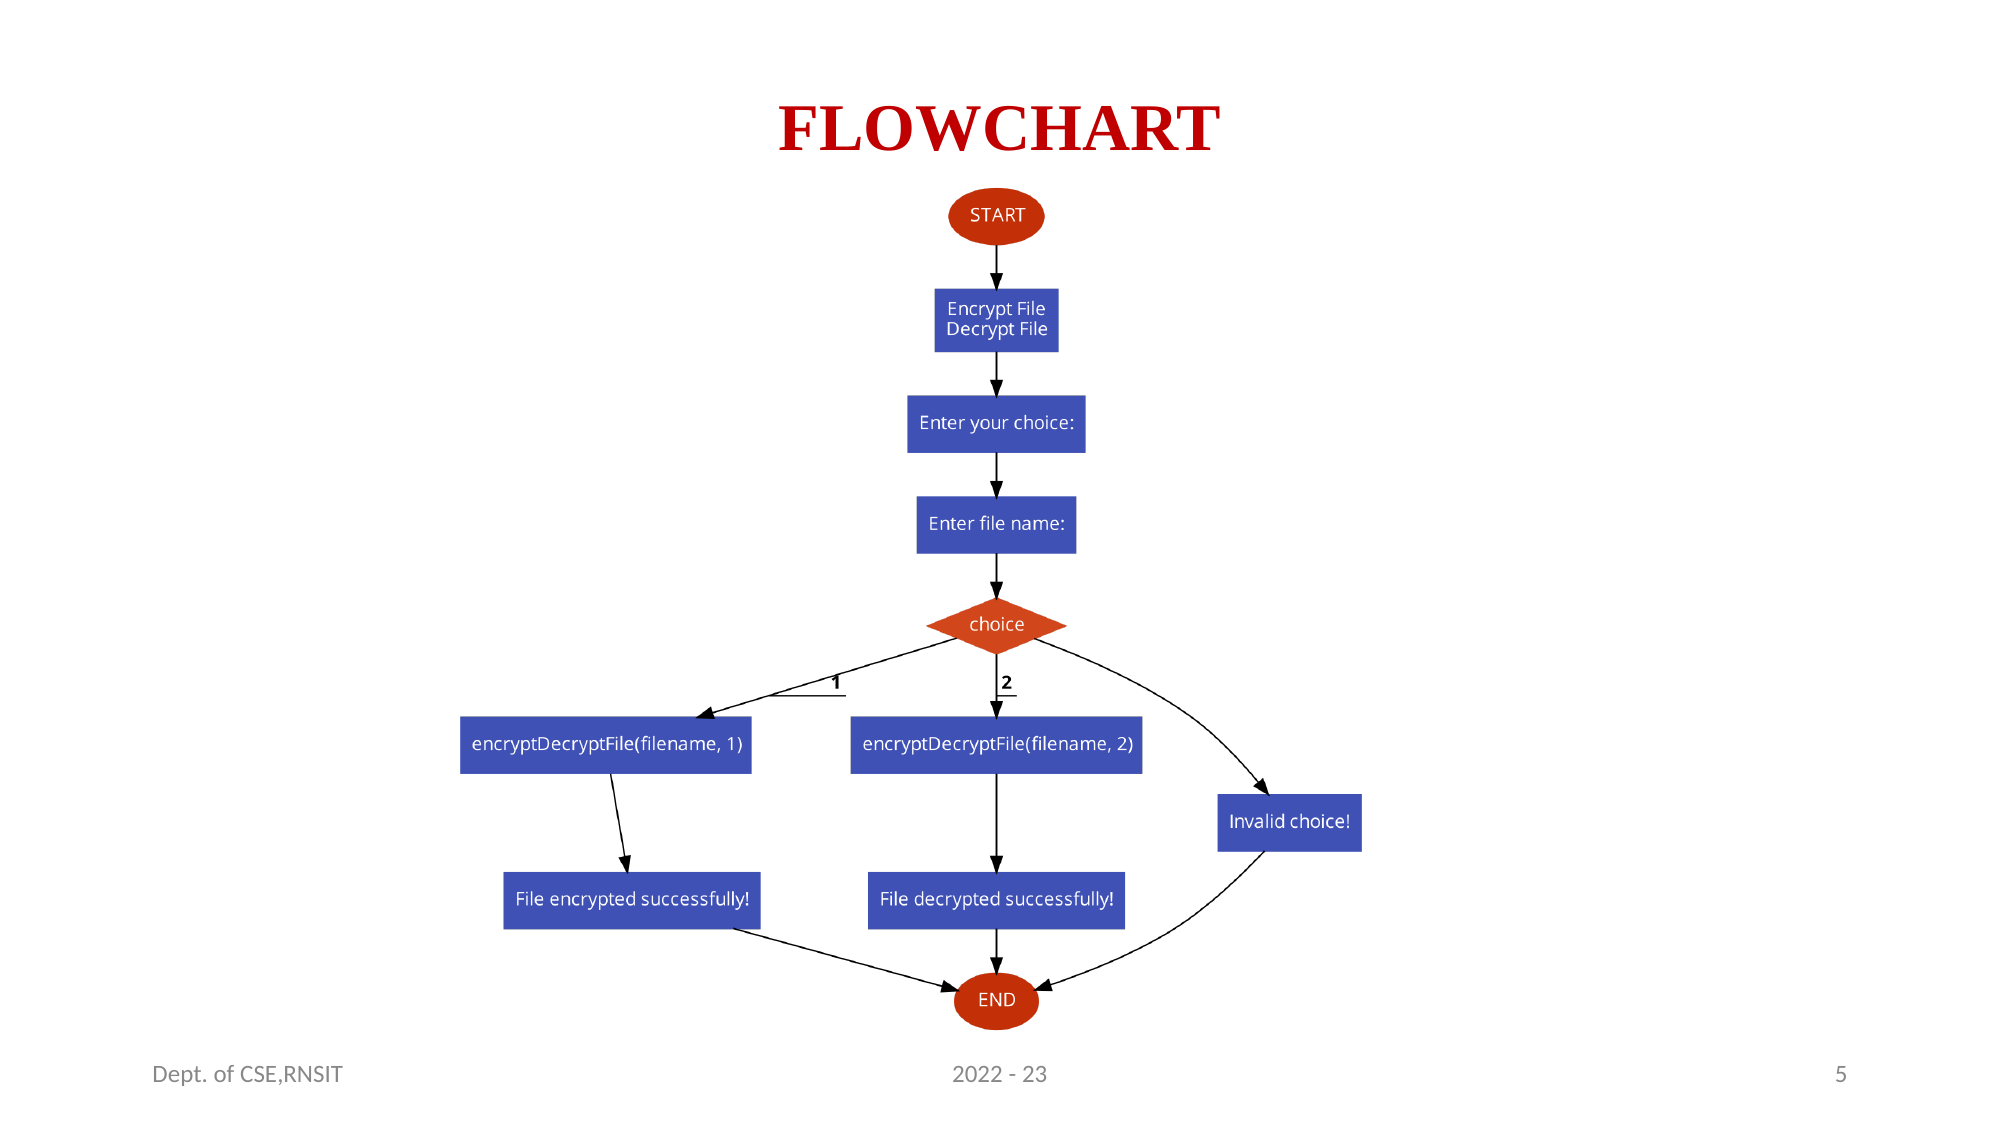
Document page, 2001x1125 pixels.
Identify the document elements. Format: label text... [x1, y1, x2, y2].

footer 2022 - 23 [662, 1051, 1338, 1103]
title FLOWCHART [324, 47, 1675, 210]
slide_number 5 [1412, 1042, 1863, 1103]
slide_number Dept. of CSE,RNSIT [137, 1042, 588, 1103]
picture [454, 182, 1376, 1043]
